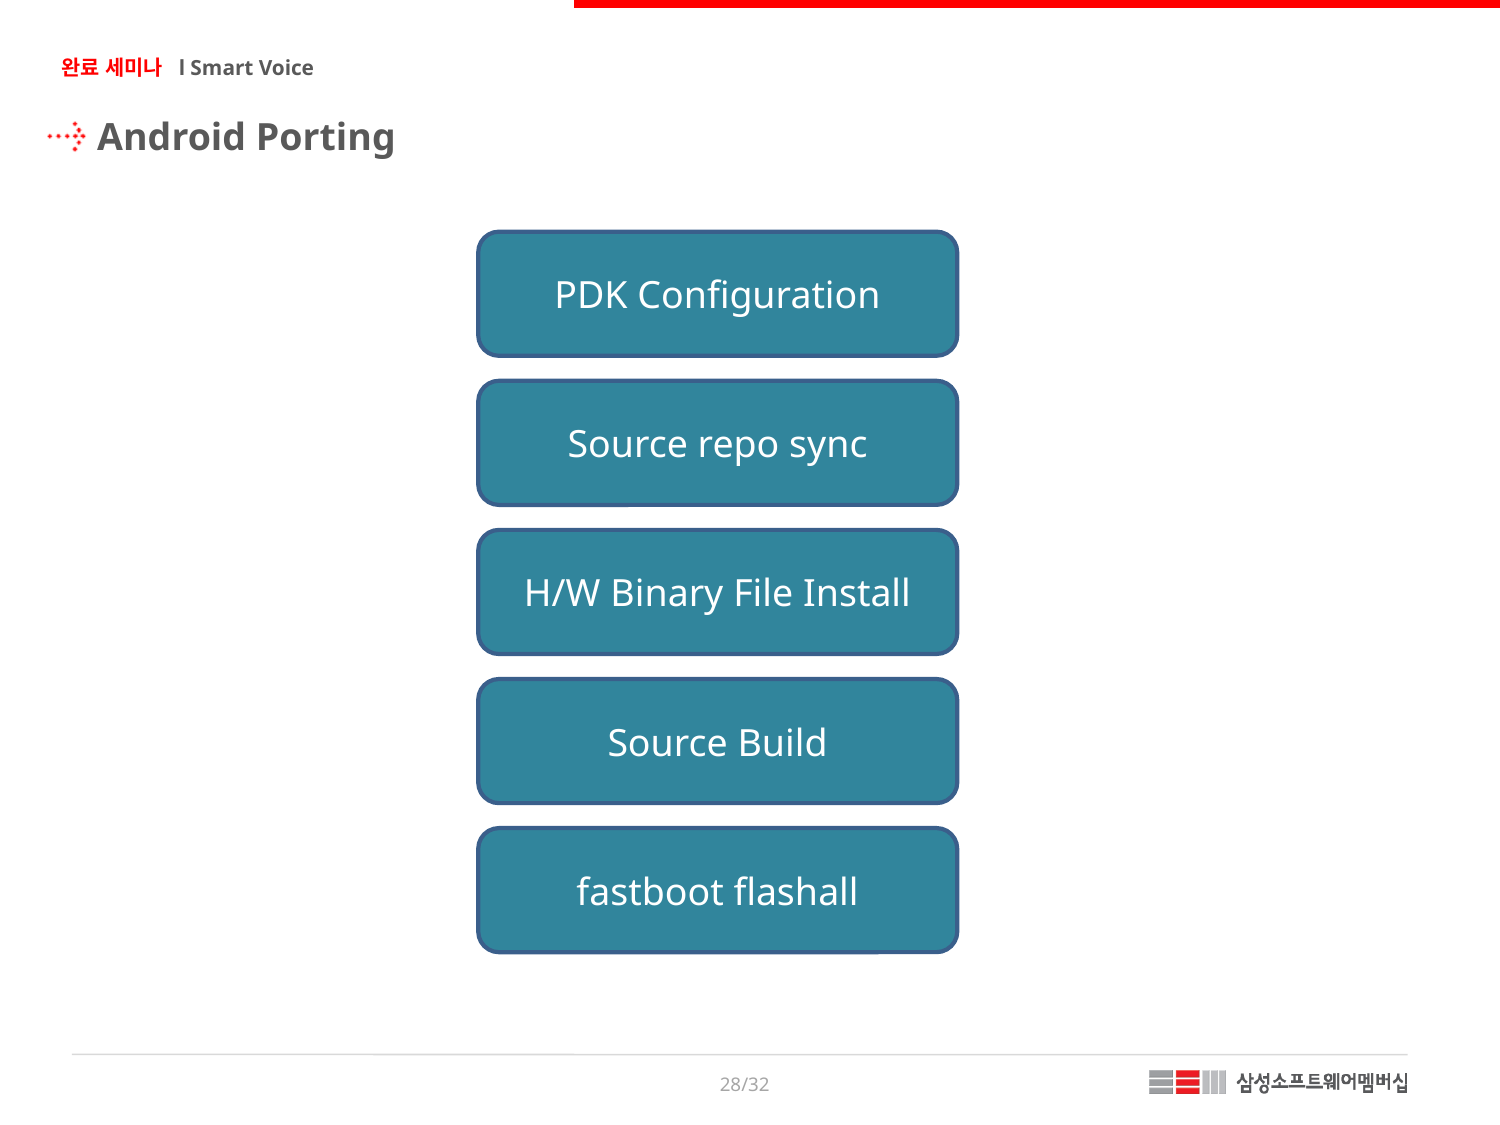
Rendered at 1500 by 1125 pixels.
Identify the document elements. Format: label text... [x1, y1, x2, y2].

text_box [477, 231, 958, 953]
list Android Porting [82, 105, 1407, 223]
picture [46, 120, 82, 155]
picture [1149, 1070, 1407, 1094]
